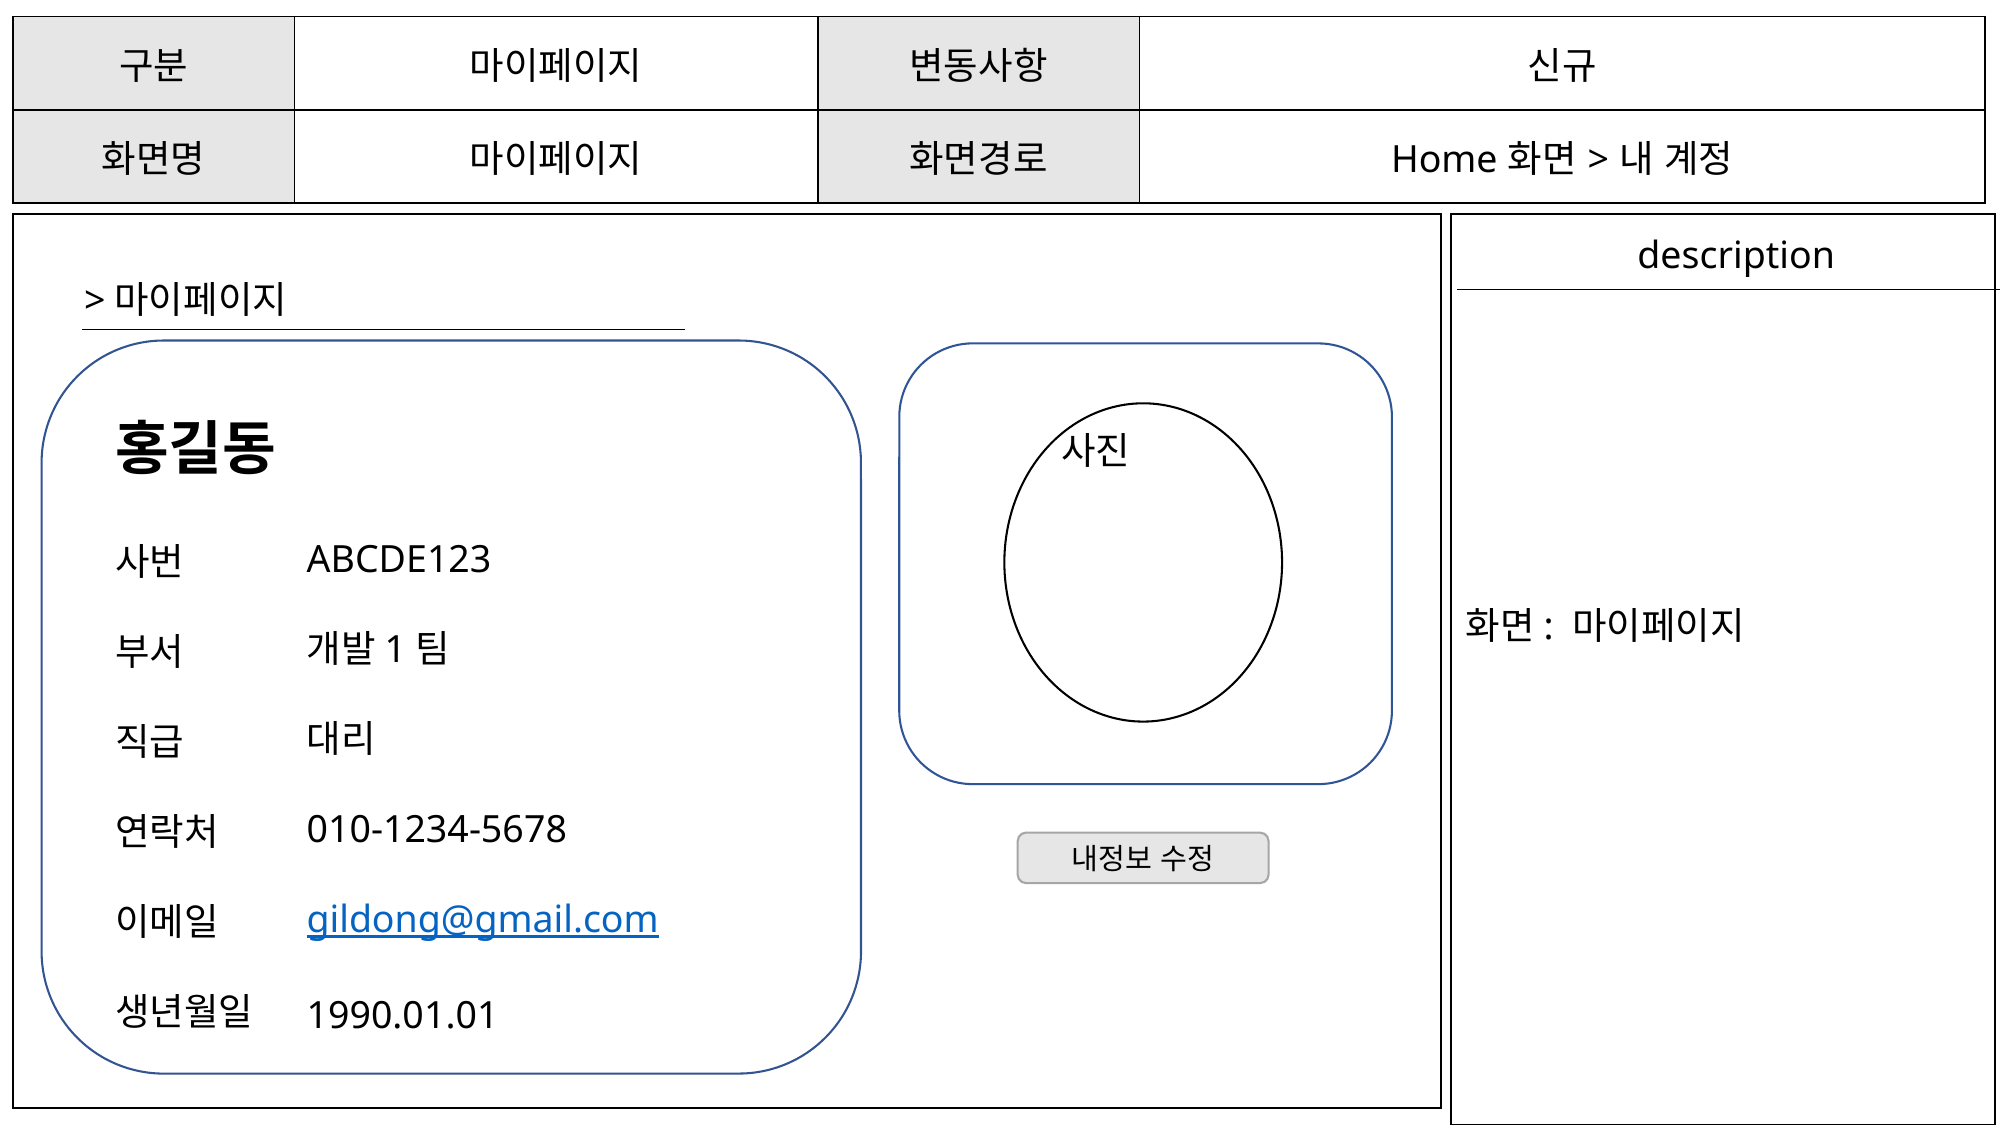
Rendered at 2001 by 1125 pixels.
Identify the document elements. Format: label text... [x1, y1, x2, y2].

text_box [898, 342, 1393, 786]
text_box 내정보 수정 [1016, 831, 1270, 885]
table_cell 화면명 [14, 111, 294, 202]
text_box 사진 [1003, 402, 1284, 723]
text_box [1450, 213, 2000, 1125]
text_box ABCDE123 개발1팀 대리 010-1234-5678 gildong@gmail.com 1990.01.01 [291, 527, 687, 1044]
table_cell 화면경로 [819, 111, 1139, 202]
table_header 마이페이지 [295, 17, 817, 109]
text_box 홍길동 [100, 403, 404, 489]
text_box [12, 213, 1442, 1109]
text_box [40, 339, 863, 1075]
table_header 구분 [14, 17, 294, 109]
text_box >마이페이지 [69, 268, 556, 329]
text_box 사번 부서 직급 연락처 이메일 생년월일 [100, 530, 283, 1041]
table_header 신규 [1140, 17, 1984, 109]
table_cell Home화면>내 계정 [1140, 111, 1984, 202]
table_cell 마이페이지 [295, 111, 817, 202]
table_header 변동사항 [819, 17, 1139, 109]
